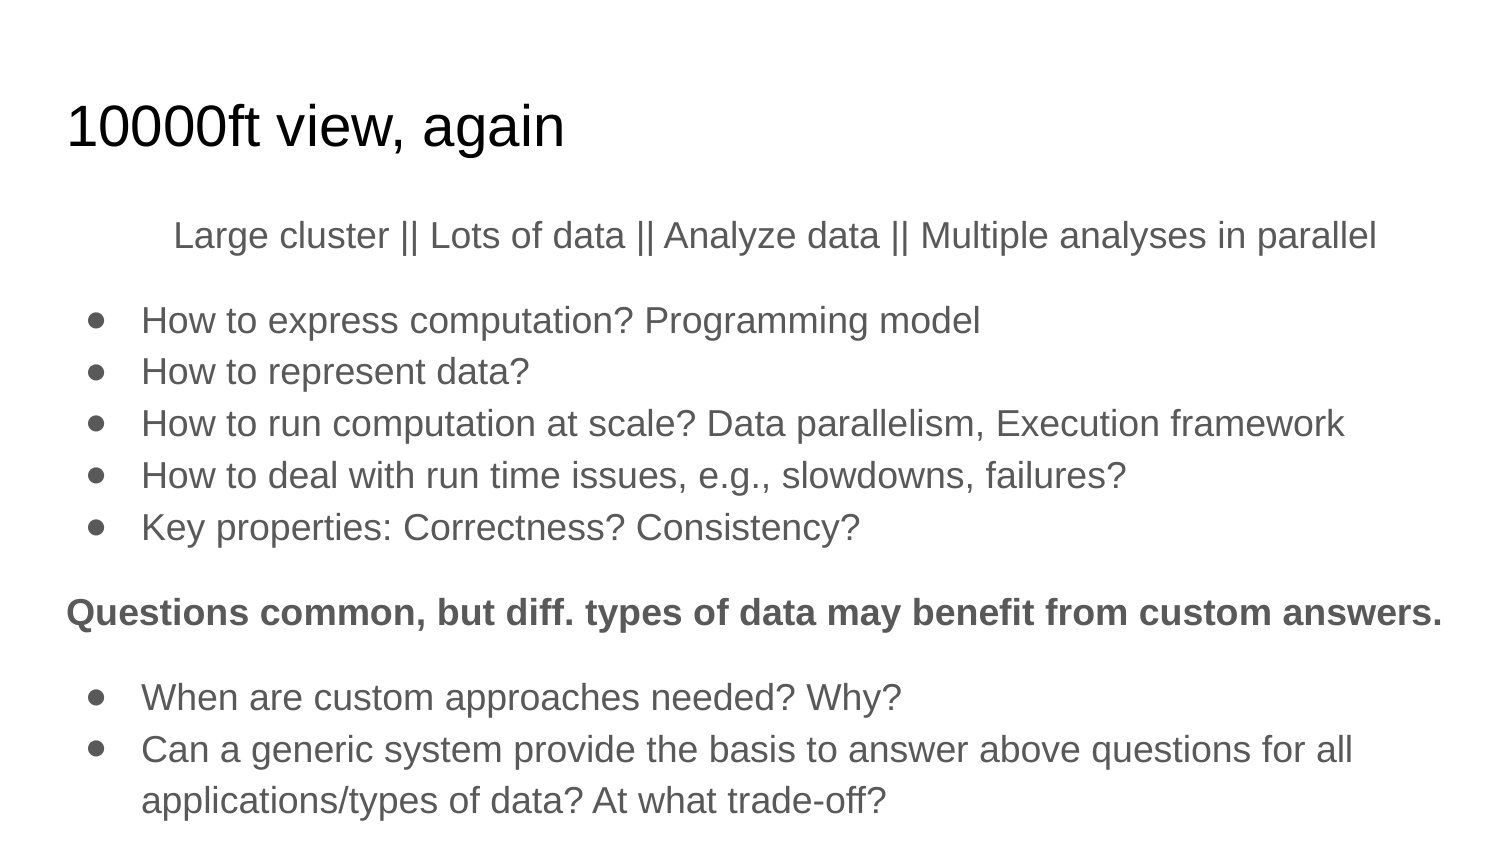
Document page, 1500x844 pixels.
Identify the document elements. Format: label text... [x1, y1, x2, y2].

title 10000ft view, again [51, 72, 1449, 167]
list Large cluster || Lots of data || Analyze data || Multiple analyses in parallel How to express computation? Programming model How to represent data? How to run computation at scale? Data parallelism, Execution framework How to deal with run time issues, e.g., slowdowns, failures? Key properties: Correctness? Consistency? Questions common, but diff. types of data may benefit from custom answers. When are custom approaches needed? Why? Can a generic system provide the basis to answer above questions for all applications/types of data? At what trade-off? [51, 189, 1500, 750]
